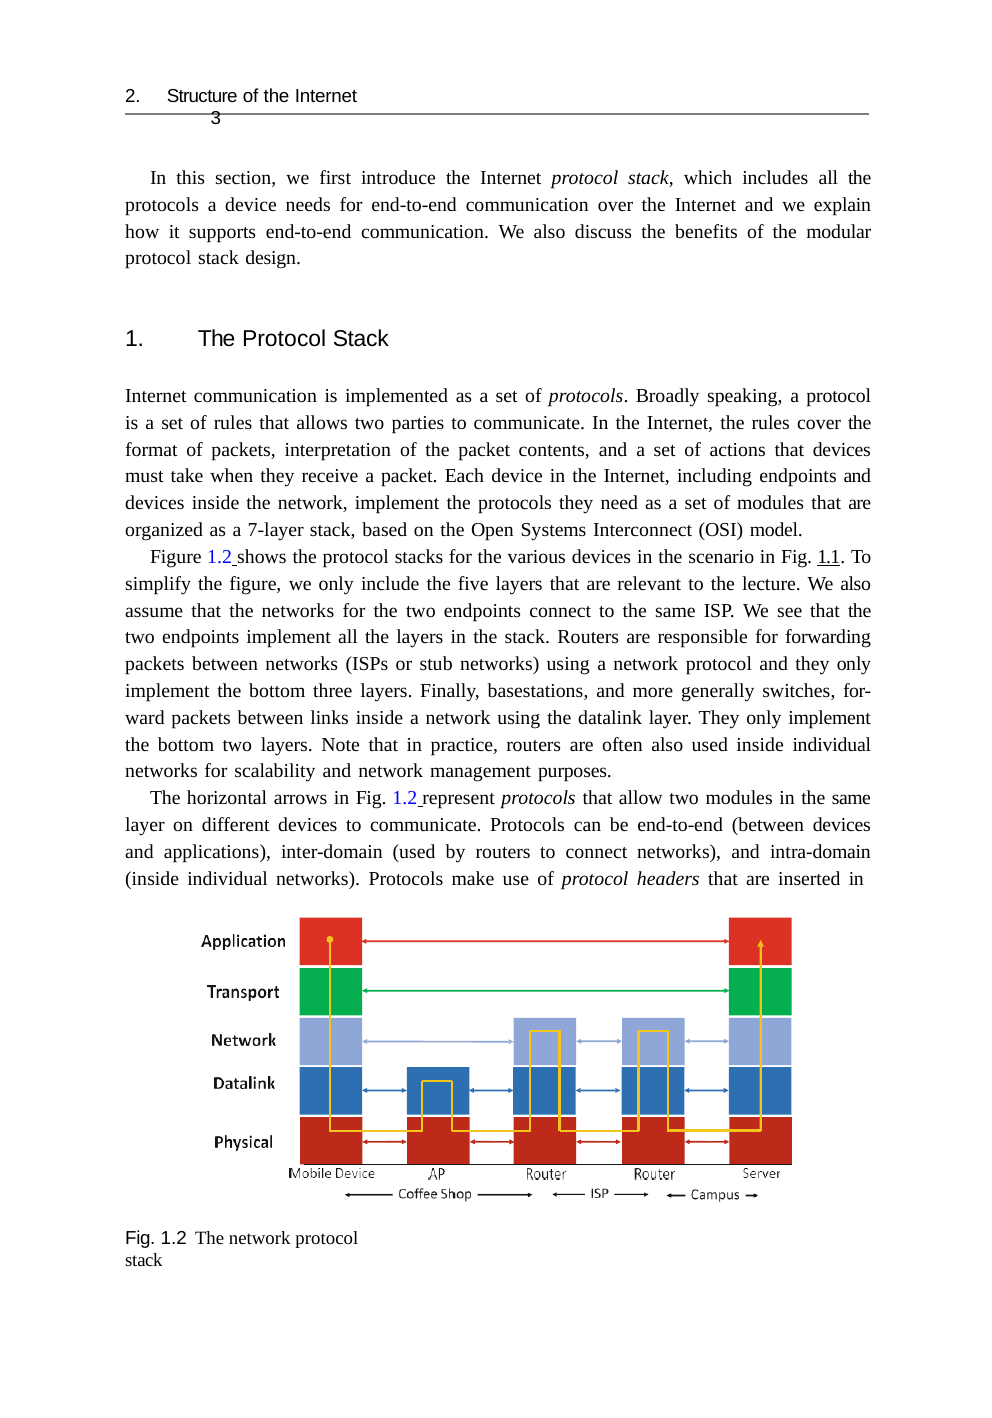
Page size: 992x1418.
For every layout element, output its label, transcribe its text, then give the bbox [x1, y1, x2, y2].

picture [201, 933, 286, 950]
picture [212, 1033, 276, 1047]
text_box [289, 917, 793, 1206]
text_box Structure of the Internet 3 In this section, we first introduce the Internet protocol stack, which includes all the protocols a device needs for end-to-end communication over the Internet and we explain how it supports end-to-end communication. We also discuss the benefits of the modular protocol stack design. The Protocol Stack Internet communication is implemented as a set of protocols. Broadly speaking, a protocol is a set of rules that allows two parties to communicate. In the Internet, the rules cover the format of packets, interpretation of the packet contents, and a set of actions that devices must take when they receive a packet. Each device in the Internet, including endpoints and devices inside the network, implement the protocols they need as a set of modules that are organized as a 7-layer stack, based on the Open Systems Interconnect (OSI) model. Figure 1.2 shows the protocol stacks for the various devices in the scenario in Fig. 1.1. To simplify the figure, we only include the five layers that are relevant to the lecture. We also assume that the networks for the two endpoints connect to the same ISP. We see that the two endpoints implement all the layers in the stack. Routers are responsible for forwarding packets between networks (ISPs or stub networks) using a network protocol and they only implement the bottom three layers. Finally, basestations, and more generally switches, for- ward packets between links inside a network using the datalink layer. They only implement the bottom two layers. Note that in practice, routers are often also used inside individual networks for scalability and network management purposes. The horizontal arrows in Fig. 1.2 represent protocols that allow two modules in the same layer on different devices to communicate. Protocols can be end-to-end (between devices and applications), inter-domain (used by routers to connect networks), and intra-domain (inside individual networks). Protocols make use of protocol headers that are inserted in [123, 81, 872, 890]
picture [207, 985, 279, 1001]
text_box Fig. 1.2 The network protocol stack [123, 1223, 400, 1271]
picture [214, 1135, 273, 1152]
picture [213, 1076, 275, 1090]
